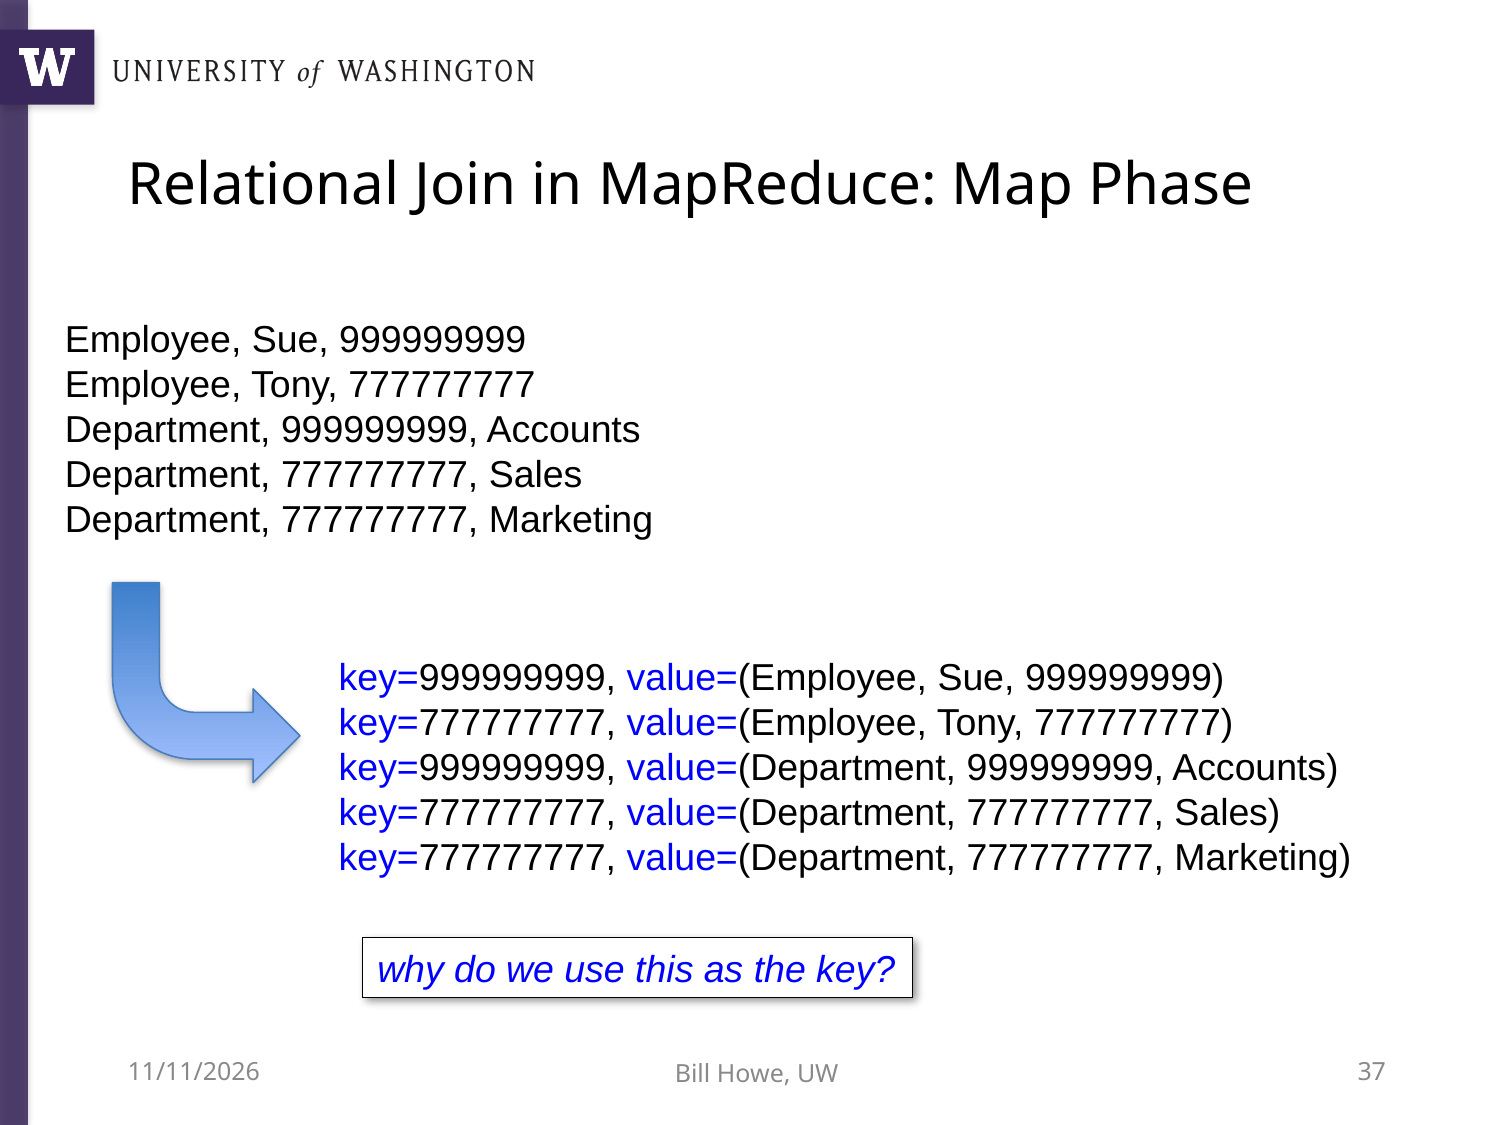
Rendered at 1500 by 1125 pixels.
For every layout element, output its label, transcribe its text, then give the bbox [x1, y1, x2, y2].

footer Bill Howe, UW [519, 1042, 995, 1103]
title Relational Join in MapReduce: Map Phase [112, 106, 1500, 257]
text_box why do we use this as the key? [362, 937, 913, 998]
picture [19, 48, 75, 86]
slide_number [112, 1042, 463, 1103]
text_box Employee, Sue, 999999999 Employee, Tony, 777777777 Department, 999999999, Accounts Department, 777777777, Sales Department, 777777777, Marketing [50, 307, 688, 548]
slide_number 37 [1051, 1042, 1402, 1103]
text_box [111, 581, 301, 784]
text_box key=999999999, value=(Employee, Sue, 999999999) key=777777777, value=(Employee, Tony, 777777777) key=999999999, value=(Department, 999999999, Accounts) key=777777777, value=(Department, 777777777, Sales) key=777777777, value=(Department, 777777777, Marketing) [323, 645, 1425, 885]
picture [112, 59, 534, 88]
